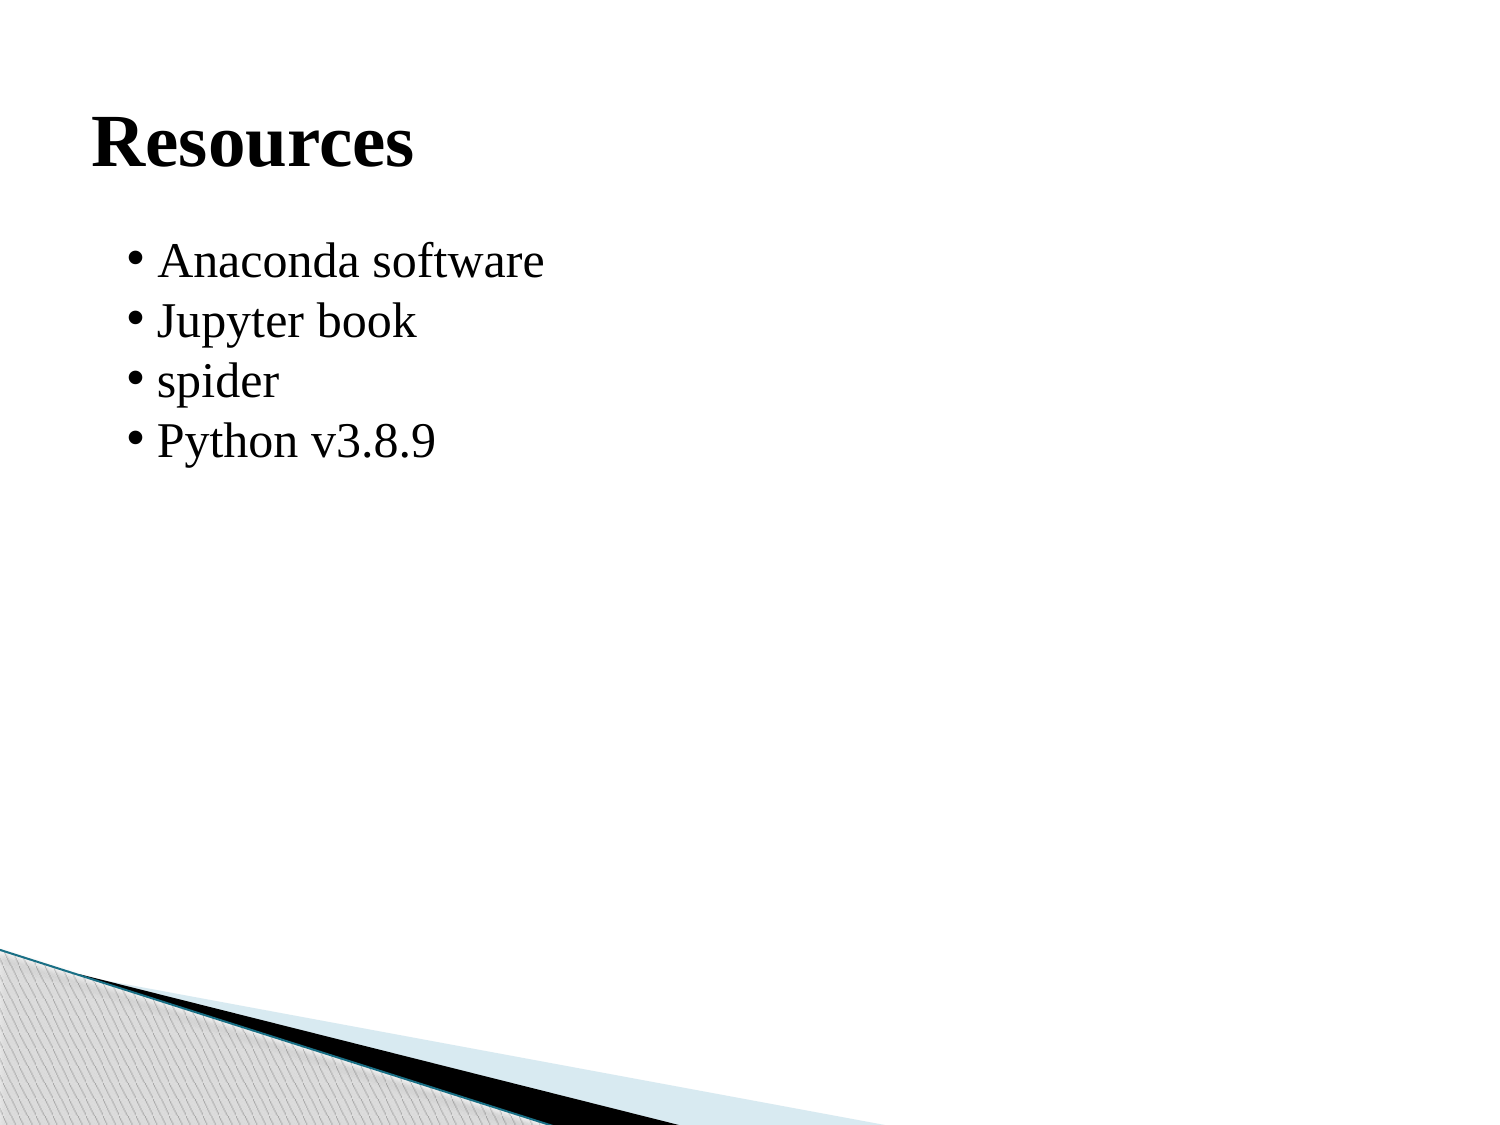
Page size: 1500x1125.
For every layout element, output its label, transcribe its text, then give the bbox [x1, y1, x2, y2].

title Resources [76, 54, 1427, 219]
text_box Anaconda software Jupyter book spider Python v3.8.9 [112, 219, 1388, 475]
